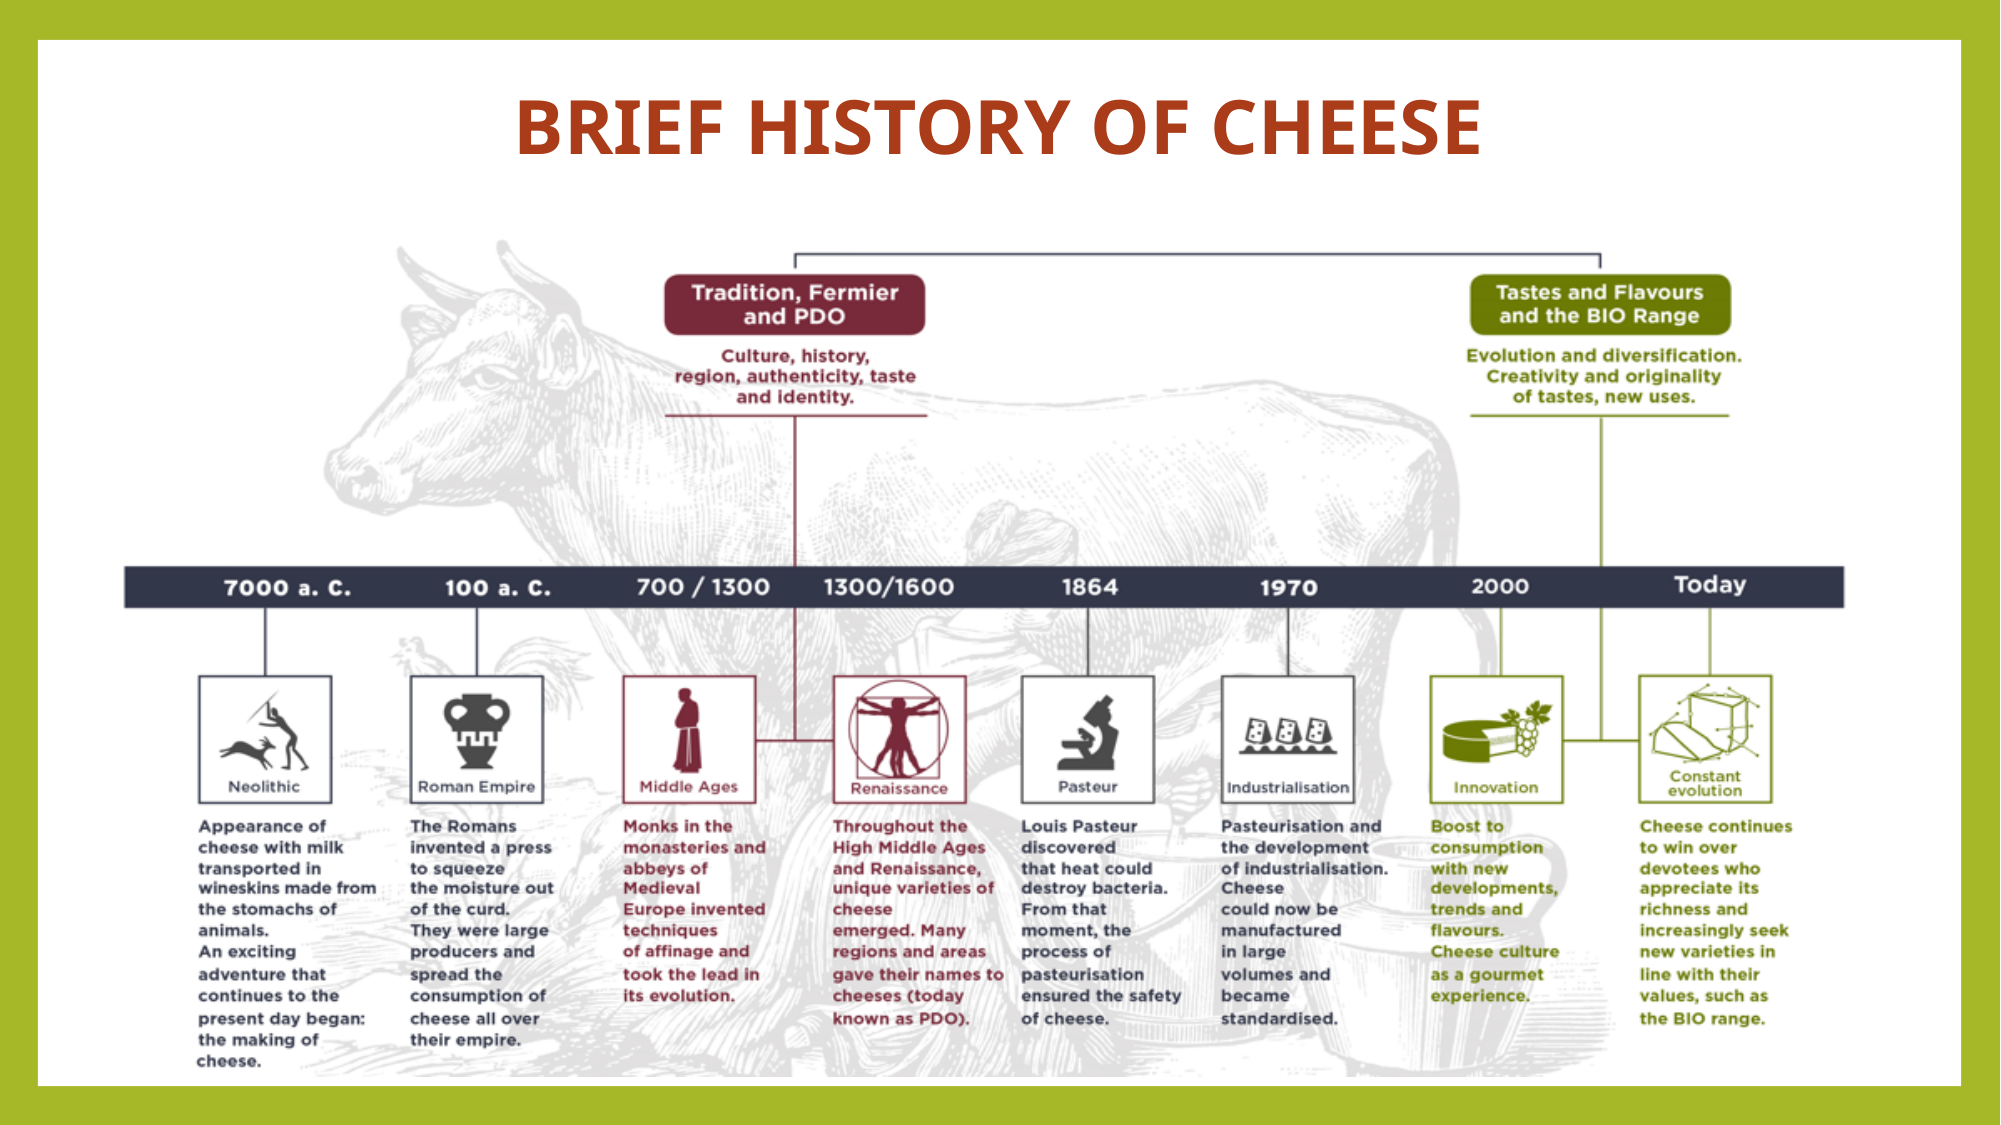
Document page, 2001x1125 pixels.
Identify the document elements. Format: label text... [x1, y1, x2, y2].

picture [69, 178, 1929, 1077]
text_box BRIEF HISTORY OF CHEESE [497, 72, 1501, 175]
